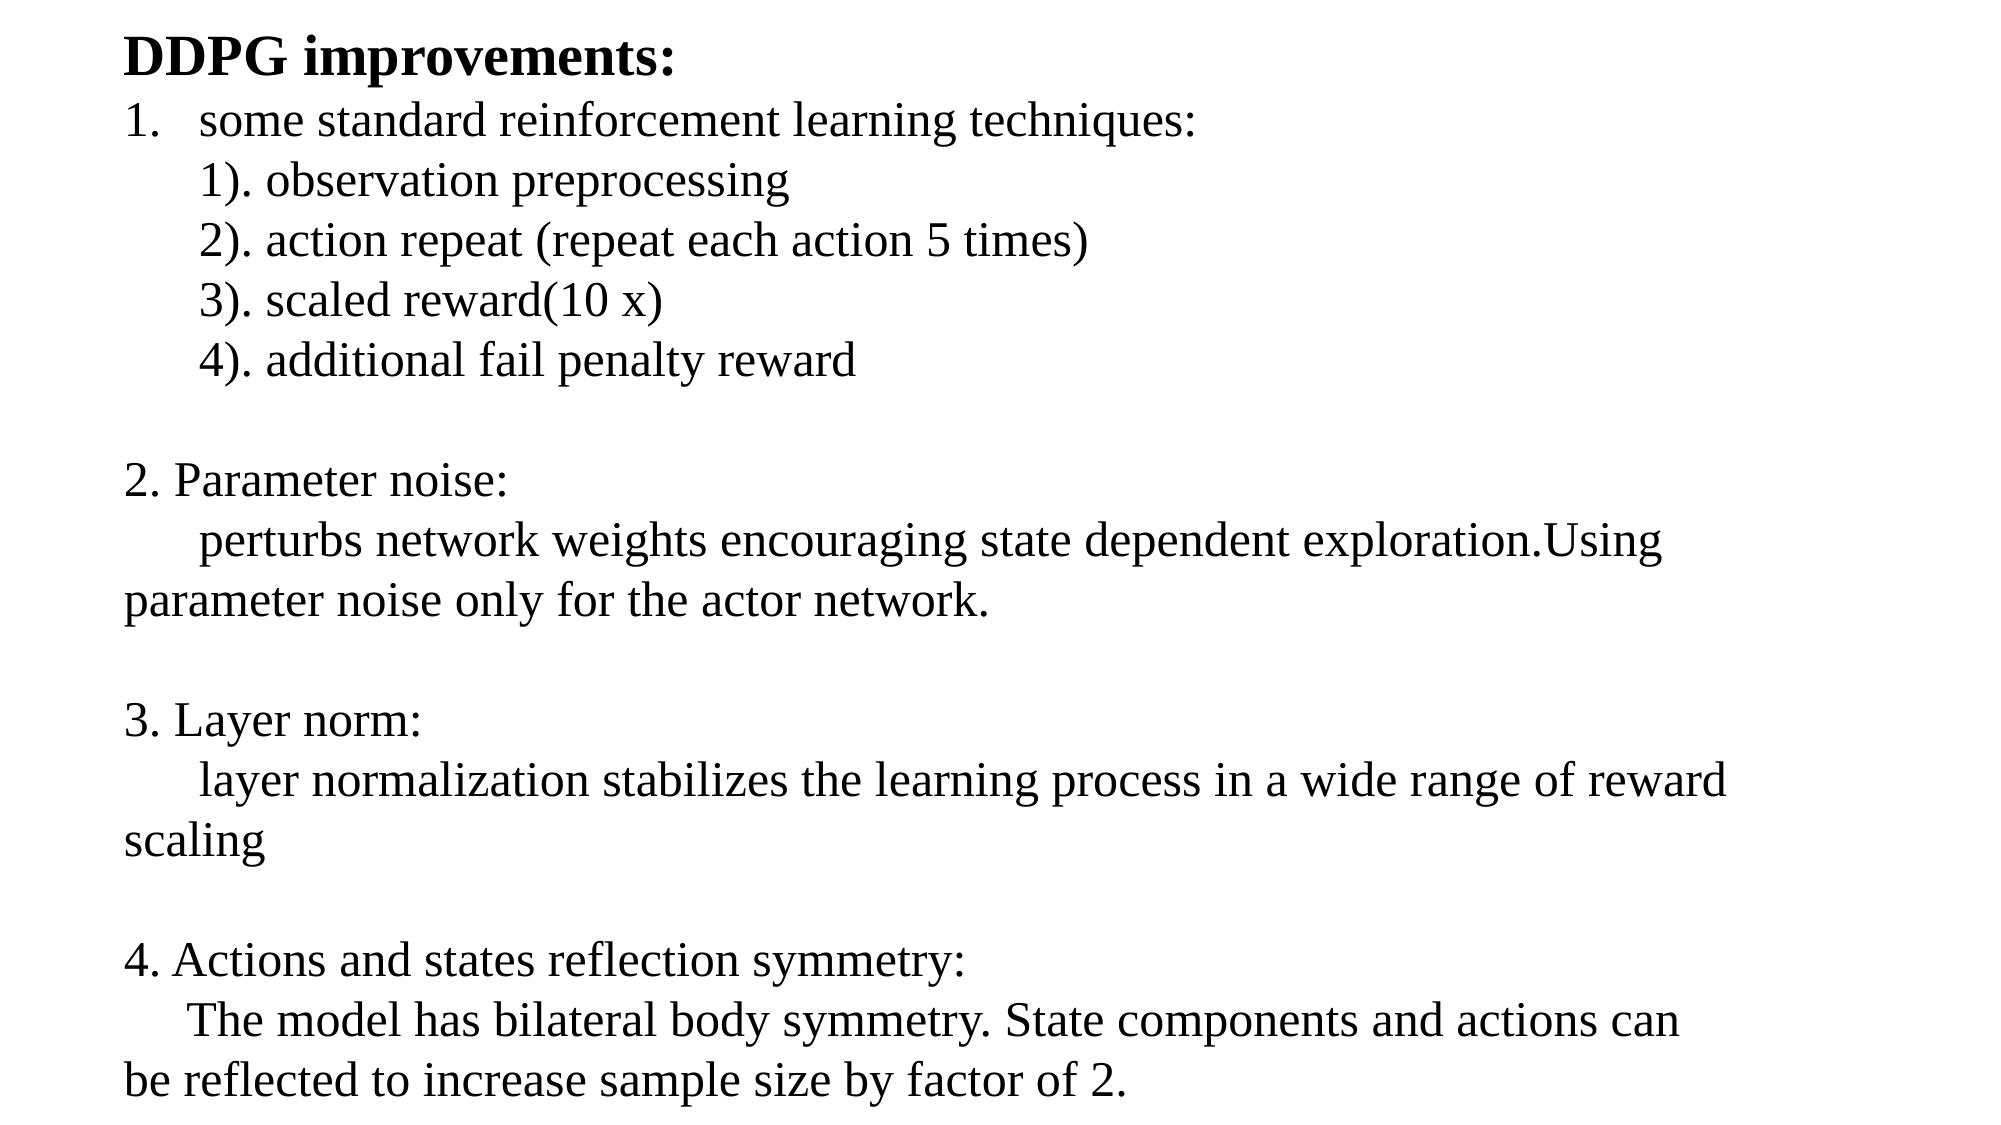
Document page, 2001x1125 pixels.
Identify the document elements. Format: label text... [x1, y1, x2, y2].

text_box DDPG improvements: some standard reinforcement learning techniques: 1). observation preprocessing 2). action repeat (repeat each action 5 times) 3). scaled reward(10 x) 4). additional fail penalty reward 2. Parameter noise: perturbs network weights encouraging state dependent exploration.Using parameter noise only for the actor network. 3. Layer norm: layer normalization stabilizes the learning process in a wide range of reward scaling 4. Actions and states reflection symmetry: The model has bilateral body symmetry. State components and actions can be reflected to increase sample size by factor of 2. [109, 9, 1779, 1114]
